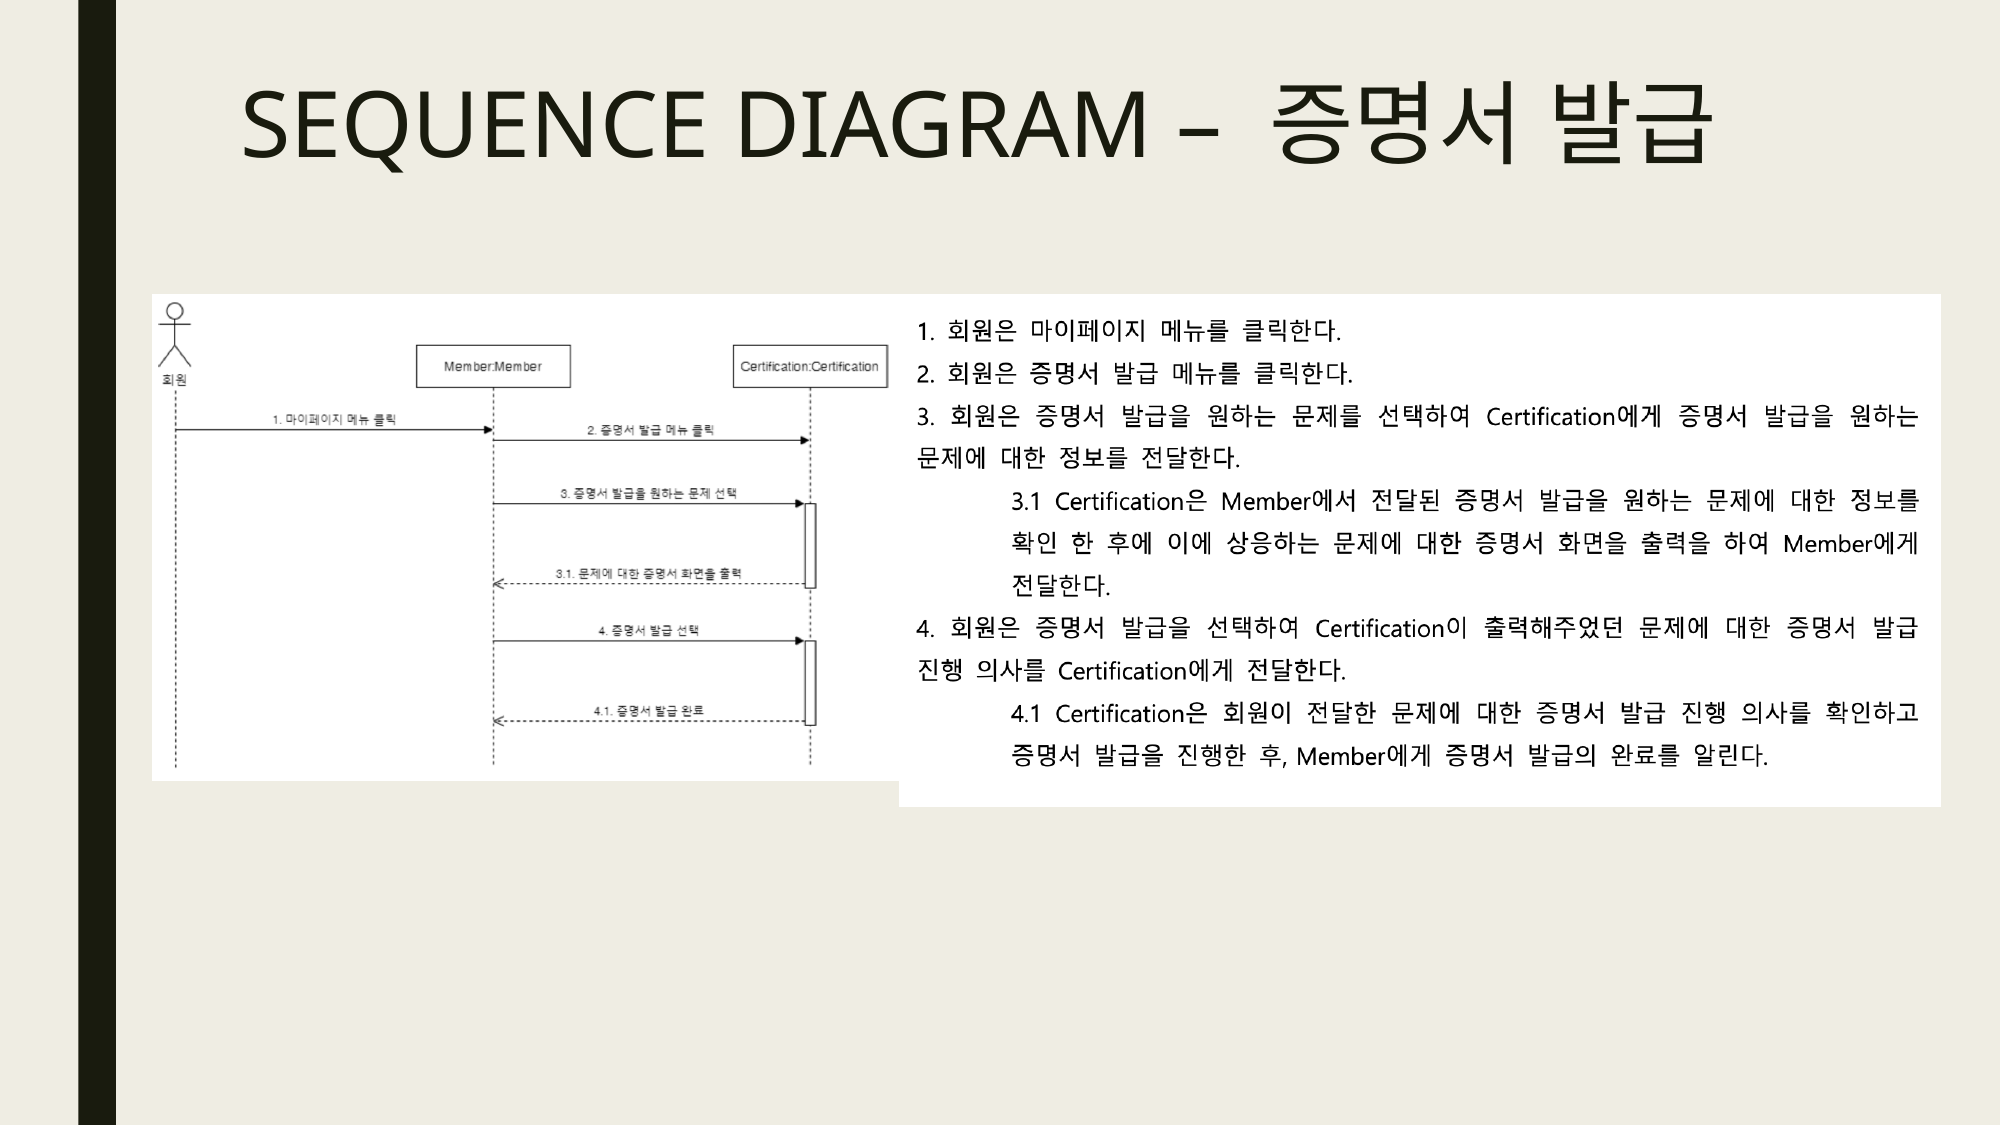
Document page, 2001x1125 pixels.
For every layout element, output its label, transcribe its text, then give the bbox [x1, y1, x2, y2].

title SEQUENCE DIAGRAM – 증명서 발급 [225, 71, 1800, 196]
picture [152, 294, 1941, 807]
